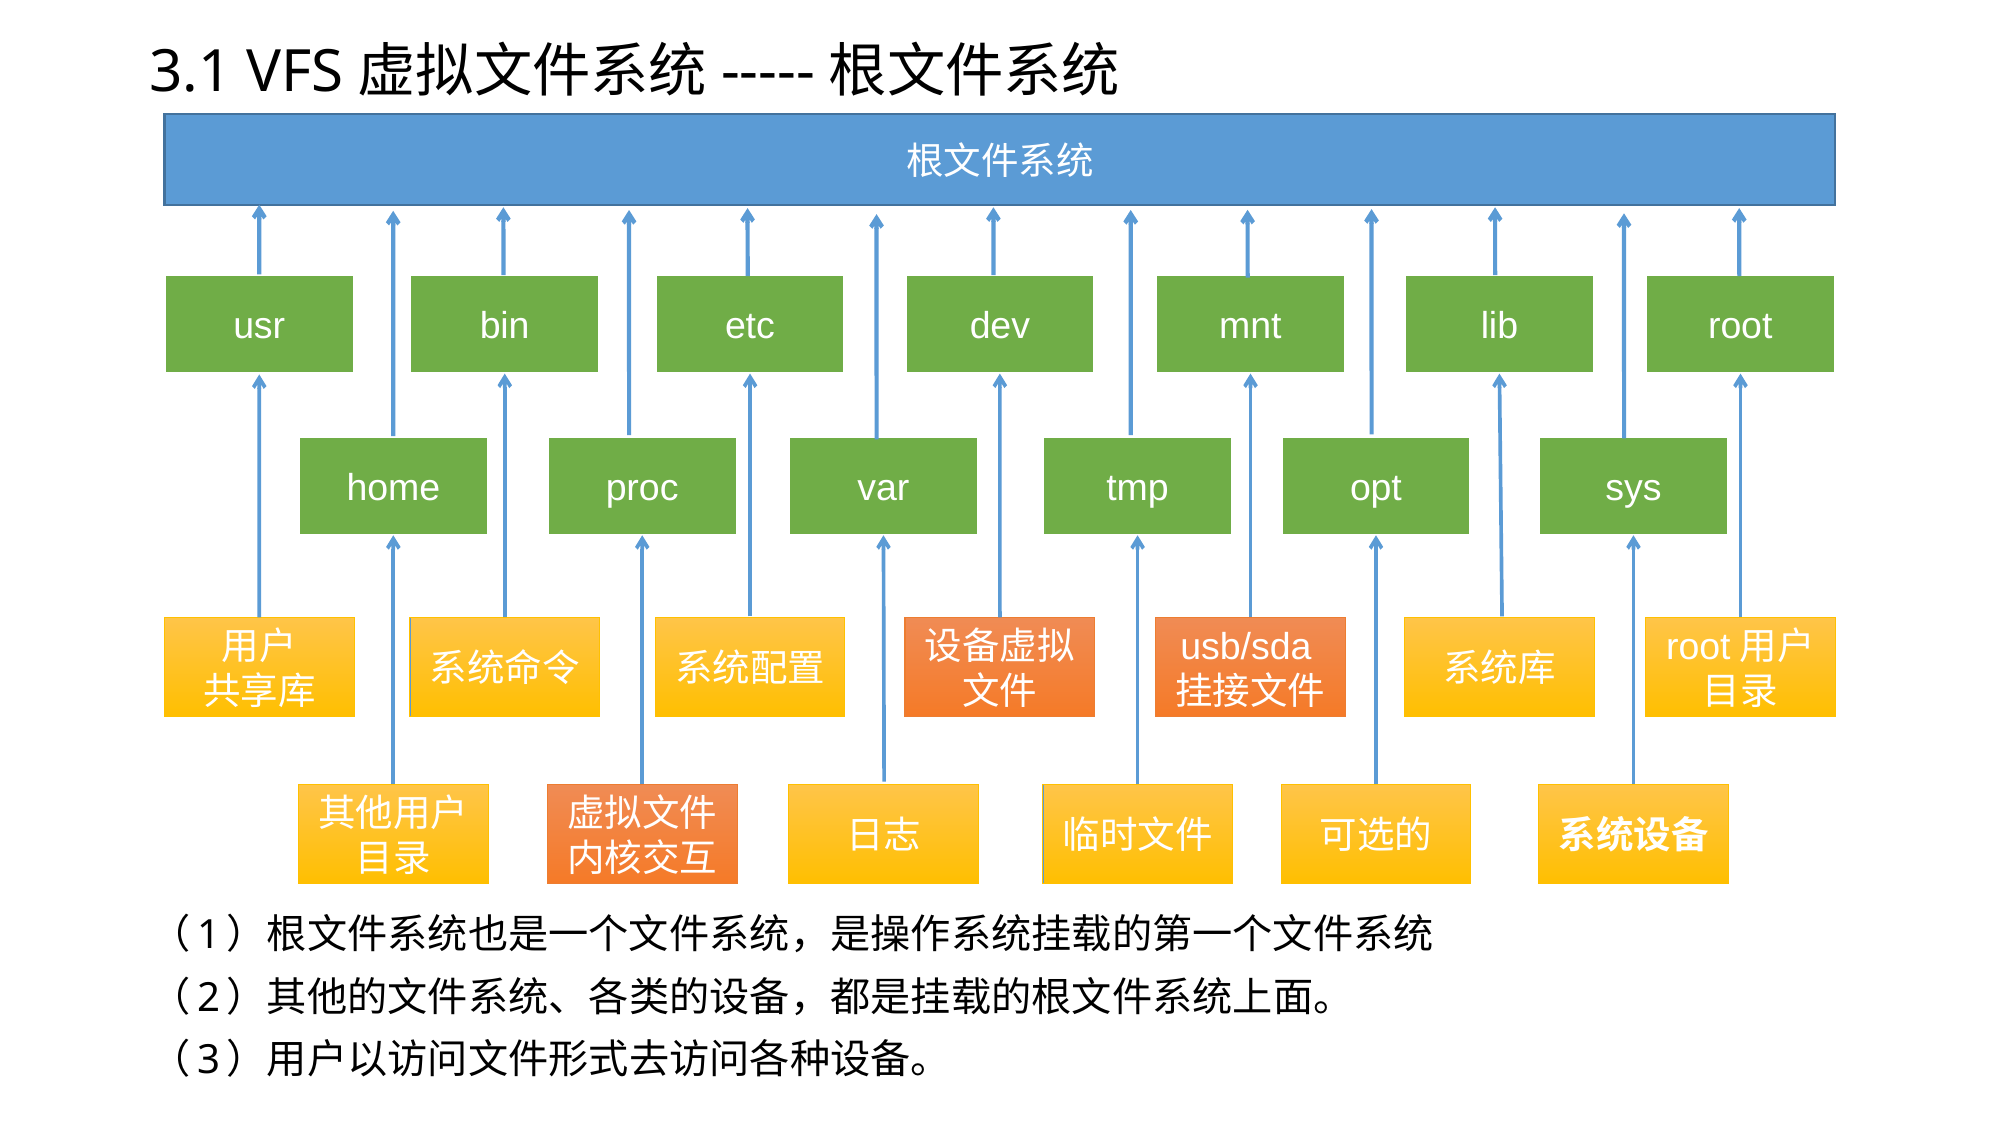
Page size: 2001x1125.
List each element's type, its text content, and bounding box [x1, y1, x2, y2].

text_box 系统库 [1404, 617, 1595, 717]
text_box 虚拟文件内核交互 [547, 784, 738, 883]
text_box var [787, 434, 980, 537]
text_box 其他用户目录 [298, 784, 489, 883]
text_box mnt [1154, 273, 1347, 375]
text_box dev [903, 273, 1096, 375]
text_box 系统命令 [409, 617, 600, 717]
text_box lib [1403, 273, 1596, 375]
text_box usr [163, 273, 356, 375]
text_box 可选的 [1281, 784, 1471, 883]
text_box proc [546, 434, 739, 537]
text_box tmp [1041, 434, 1234, 537]
text_box bin [408, 273, 601, 375]
text_box root用户目录 [1645, 617, 1836, 717]
text_box 系统设备 [1538, 784, 1729, 883]
text_box 日志 [788, 784, 979, 883]
text_box 临时文件 [1042, 784, 1233, 883]
text_box usb/sda挂接文件 [1155, 617, 1346, 717]
text_box 系统配置 [655, 617, 845, 717]
text_box etc [654, 273, 846, 375]
text_box root [1644, 273, 1837, 375]
text_box 设备虚拟文件 [904, 617, 1095, 717]
text_box home [297, 434, 490, 537]
text_box opt [1280, 434, 1472, 537]
text_box sys [1537, 434, 1730, 537]
text_box 根文件系统 [163, 113, 1836, 206]
text_box （1）根文件系统也是一个文件系统，是操作系统挂载的第一个文件系统 （2）其他的文件系统、各类的设备，都是挂载的根文件系统上面。 （3）用户以访问文件形式去访问各种设备。 [135, 883, 1836, 1090]
text_box 用户 共享库 [164, 617, 355, 717]
text_box 3.1 VFS虚拟文件系统-----根文件系统 [134, 0, 1633, 111]
